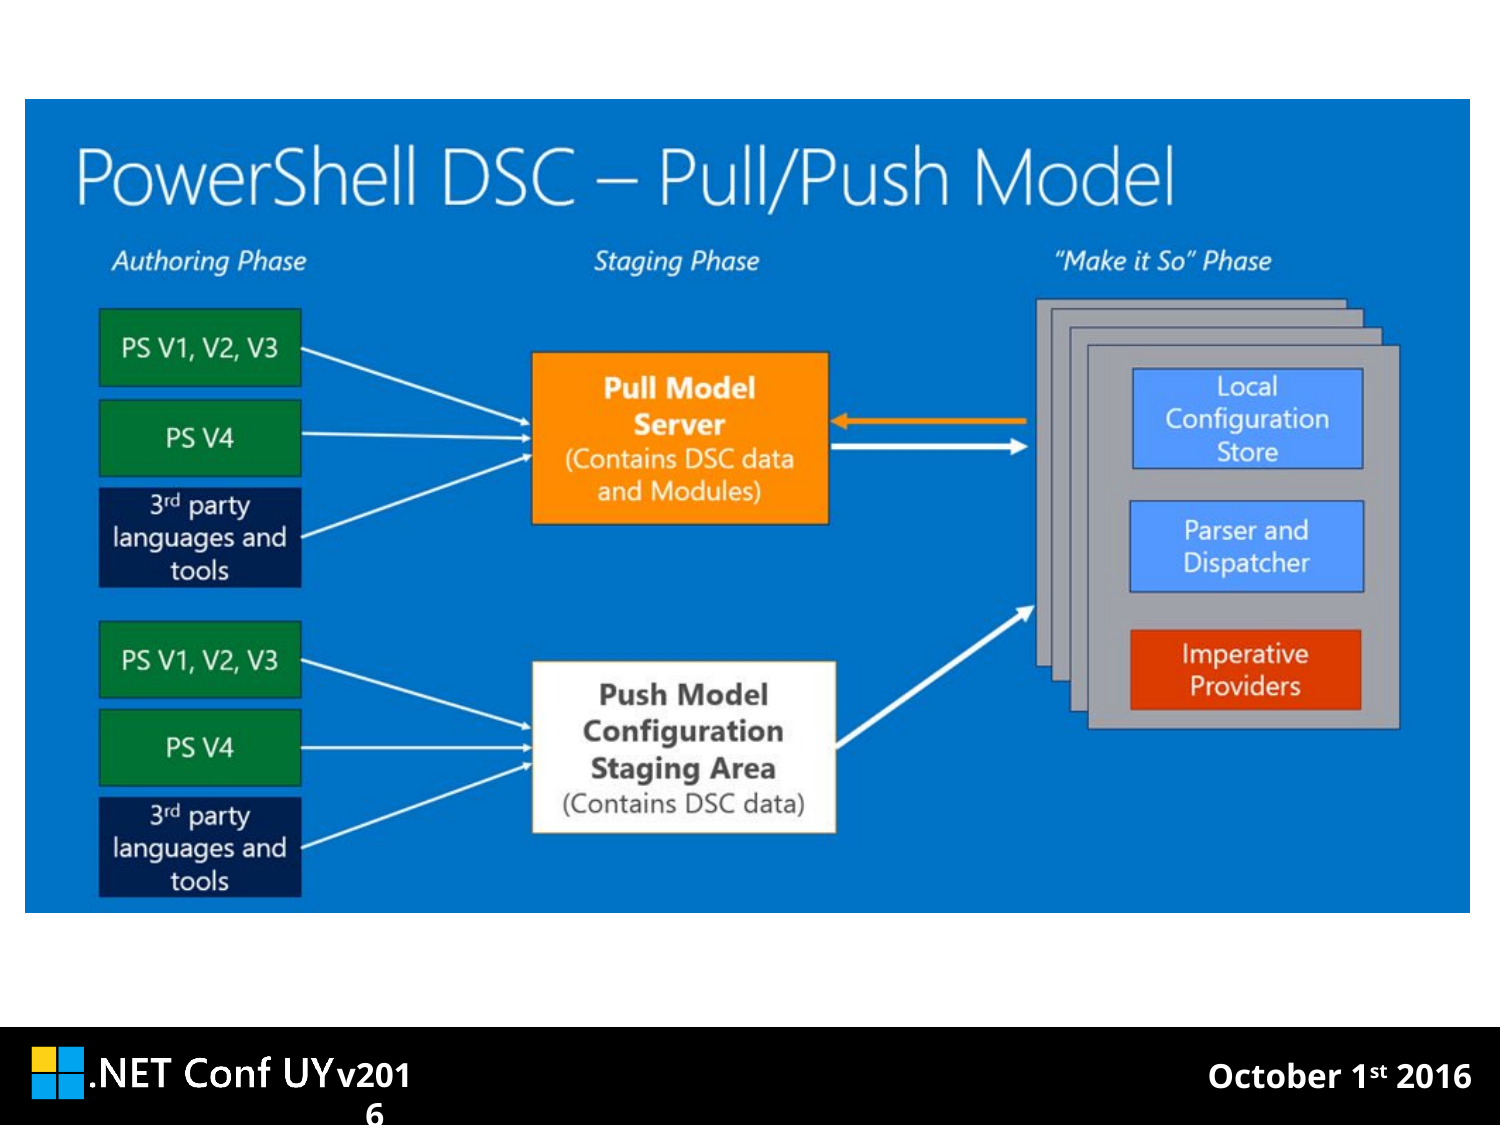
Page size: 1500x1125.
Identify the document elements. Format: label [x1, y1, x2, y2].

picture [29, 1044, 337, 1101]
picture [25, 99, 1470, 913]
